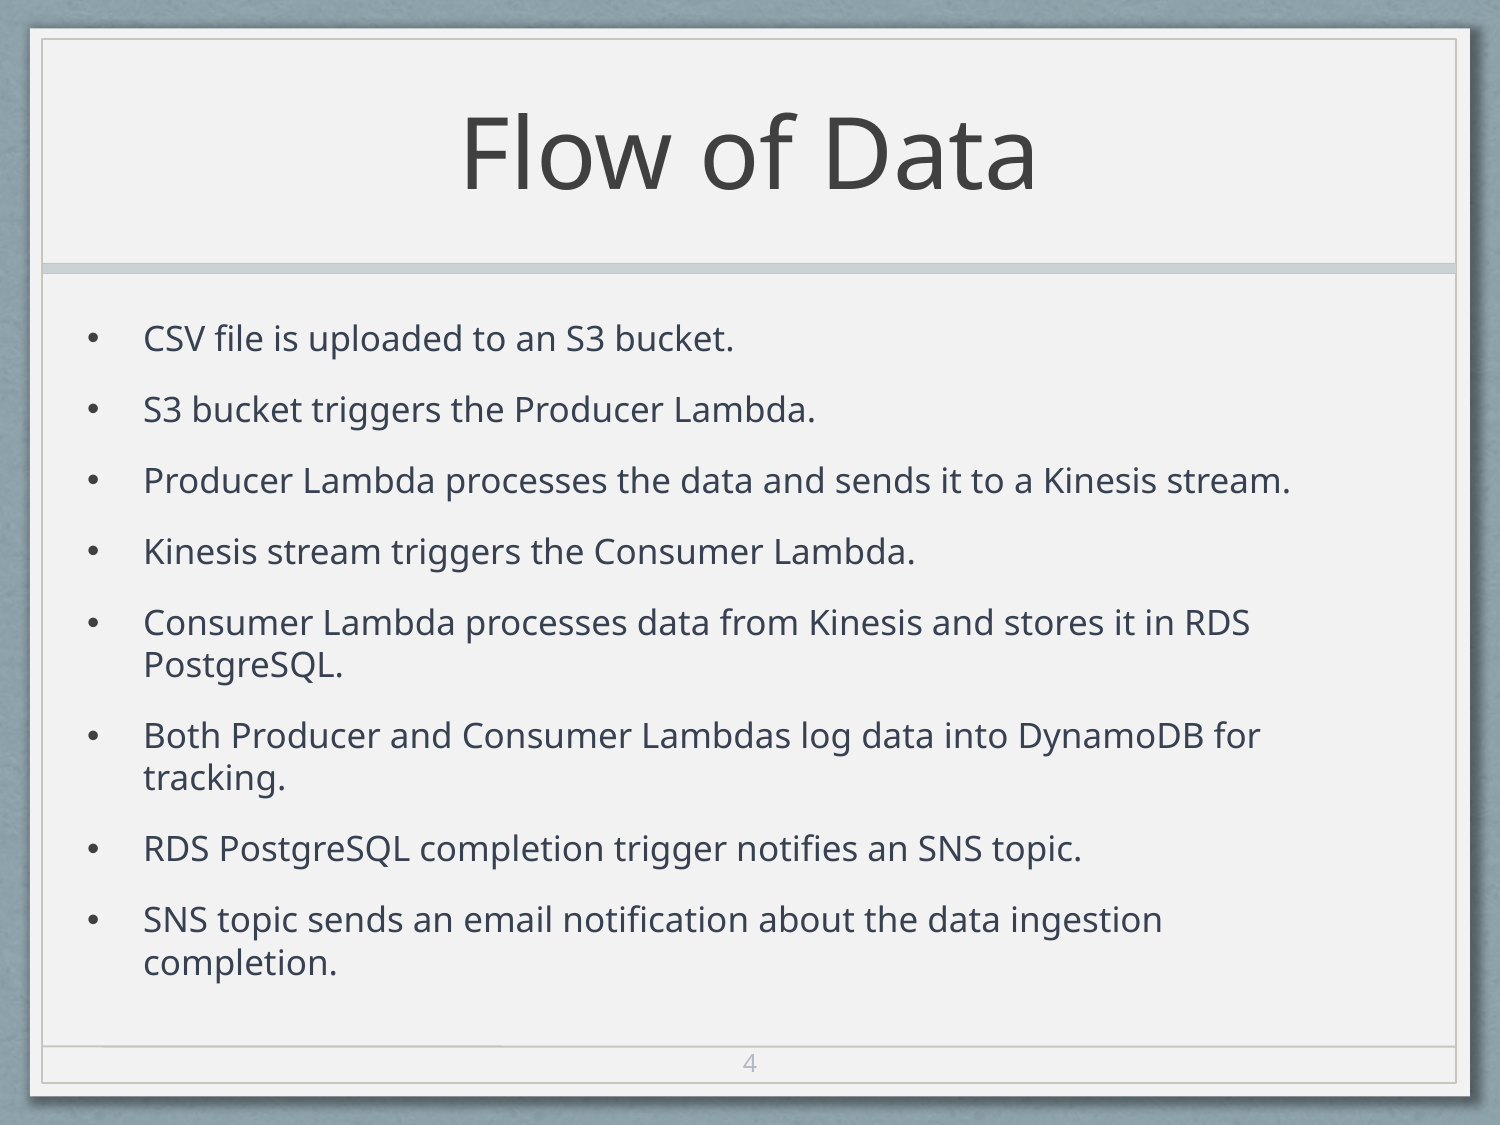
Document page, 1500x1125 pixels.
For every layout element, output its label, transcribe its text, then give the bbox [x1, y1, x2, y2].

title Flow of Data [147, 40, 1353, 260]
slide_number 4 [687, 1042, 813, 1088]
list CSV file is uploaded to an S3 bucket. S3 bucket triggers the Producer Lambda. Producer Lambda processes the data and sends it to a Kinesis stream. Kinesis stream triggers the Consumer Lambda. Consumer Lambda processes data from Kinesis and stores it in RDS PostgreSQL. Both Producer and Consumer Lambdas log data into DynamoDB for tracking. RDS PostgreSQL completion trigger notifies an SNS topic. SNS topic sends an email notification about the data ingestion completion. [71, 308, 1353, 995]
